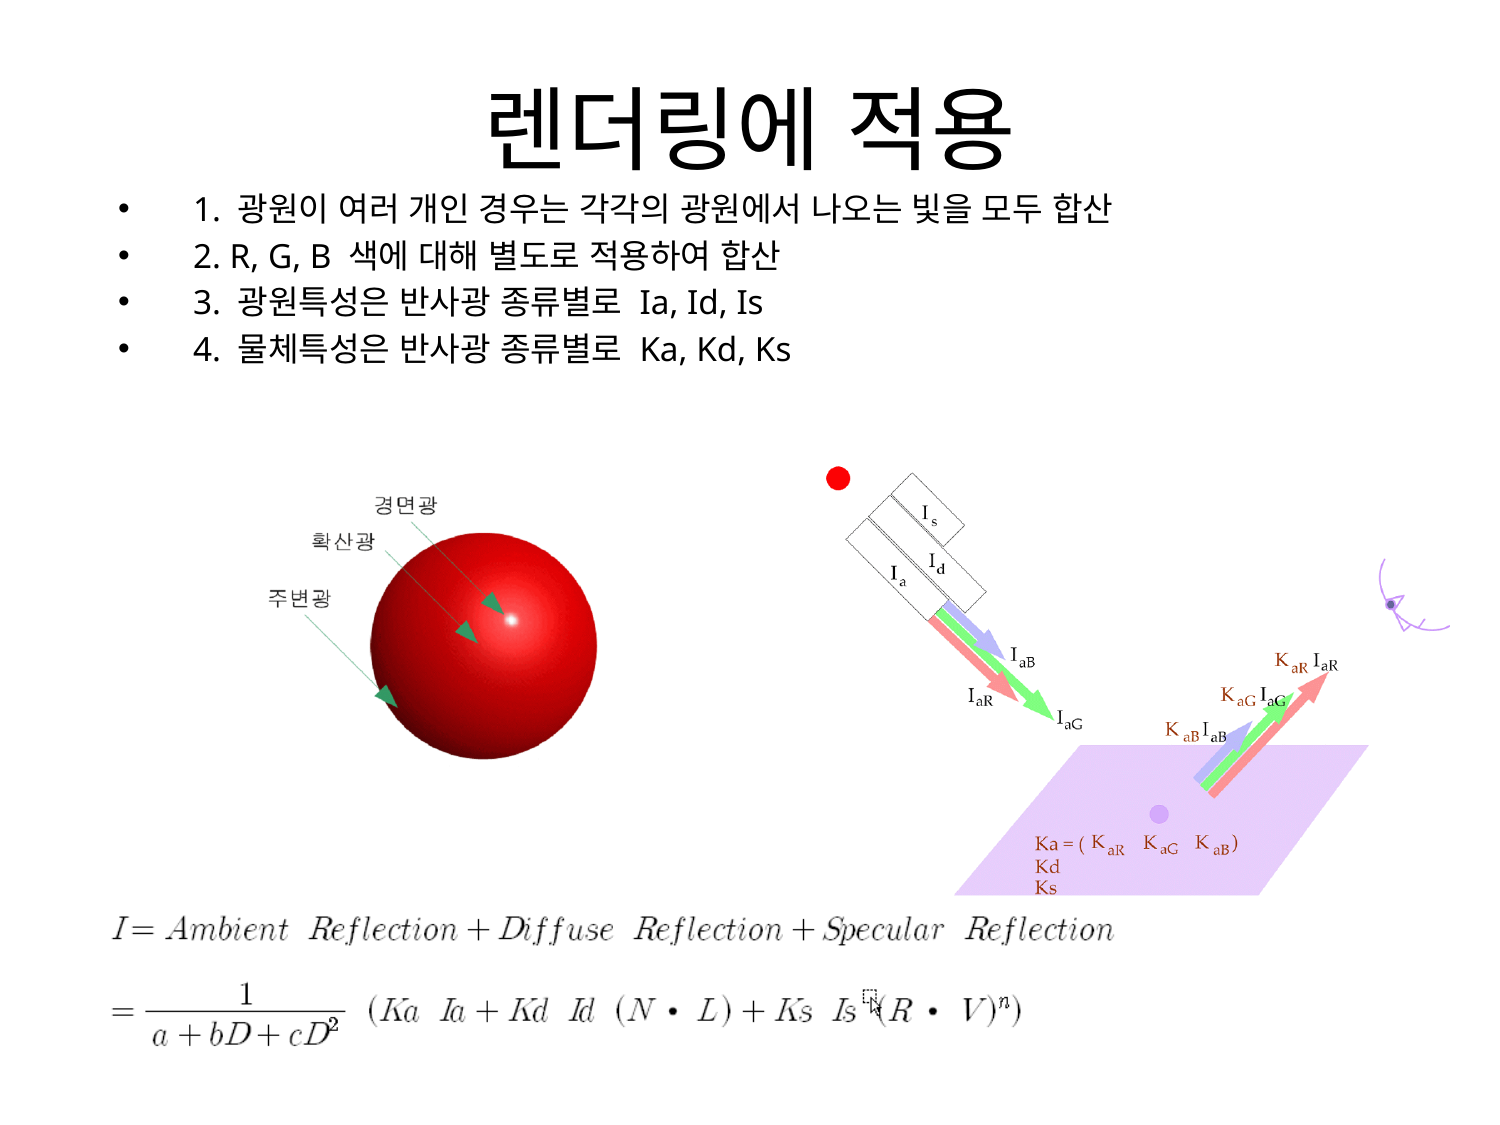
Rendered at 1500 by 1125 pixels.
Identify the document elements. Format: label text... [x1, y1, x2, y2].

picture [253, 491, 625, 790]
picture [102, 466, 1451, 1075]
list 1. 광원이 여러 개인 경우는 각각의 광원에서 나오는 빛을 모두 합산 2. R, G, B 색에 대해 별도로 적용하여 합산 3. 광원특성은 반사광 종류별로 Ia, Id, Is 4. 물체특성은 반사광 종류별로 Ka, Kd, Ks [103, 181, 1397, 433]
title 렌더링에 적용 [75, 45, 1425, 209]
